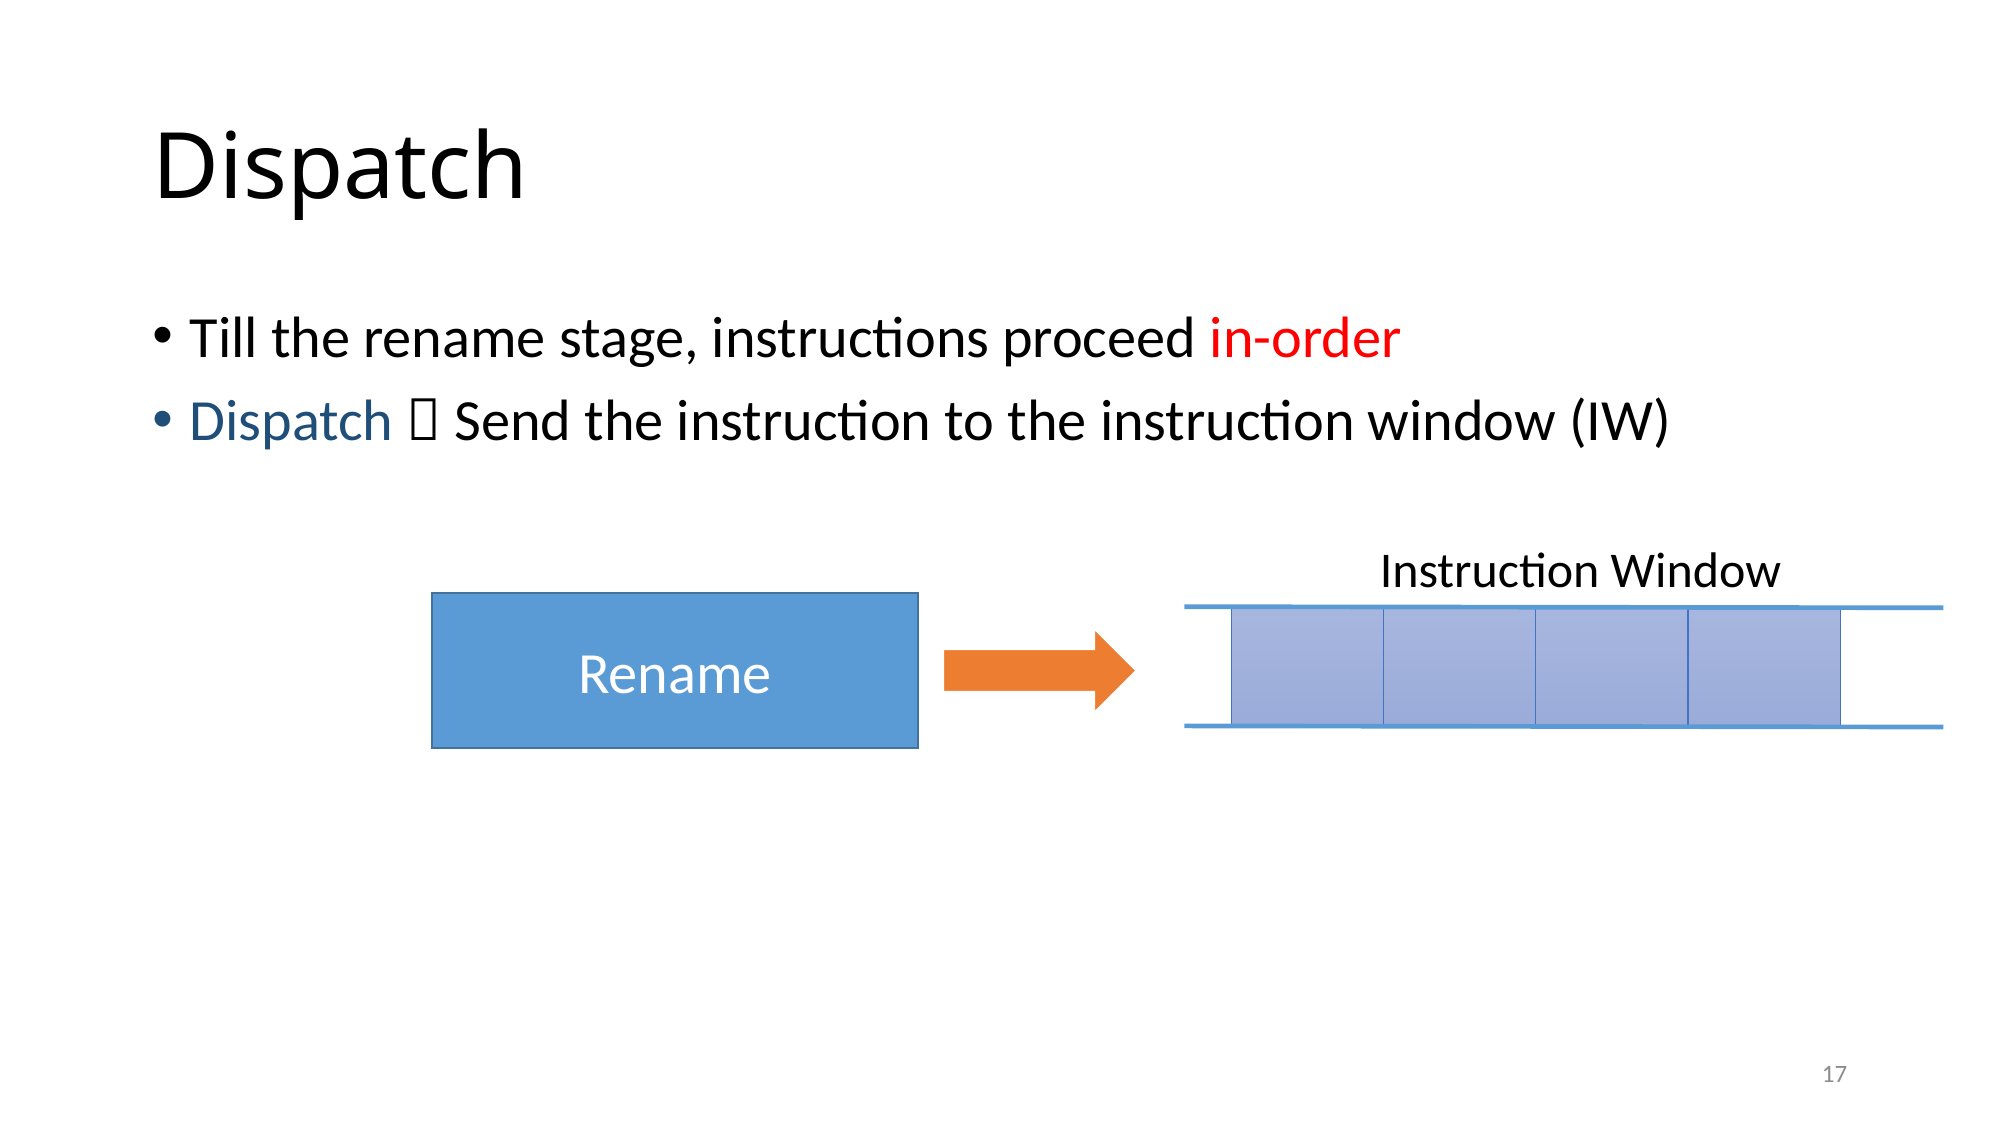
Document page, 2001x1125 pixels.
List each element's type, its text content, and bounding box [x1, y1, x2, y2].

text_box [1231, 610, 1383, 723]
slide_number 17 [1412, 1042, 1863, 1103]
text_box Instruction Window [1365, 529, 1797, 605]
list Till the rename stage, instructions proceed in-order Dispatch  Send the instruction to the instruction window (IW) [137, 299, 1863, 509]
text_box [940, 623, 1140, 718]
text_box Rename [431, 592, 919, 749]
text_box [1535, 610, 1687, 724]
title Dispatch [137, 59, 1863, 278]
text_box [1687, 610, 1841, 724]
text_box [1383, 610, 1535, 724]
